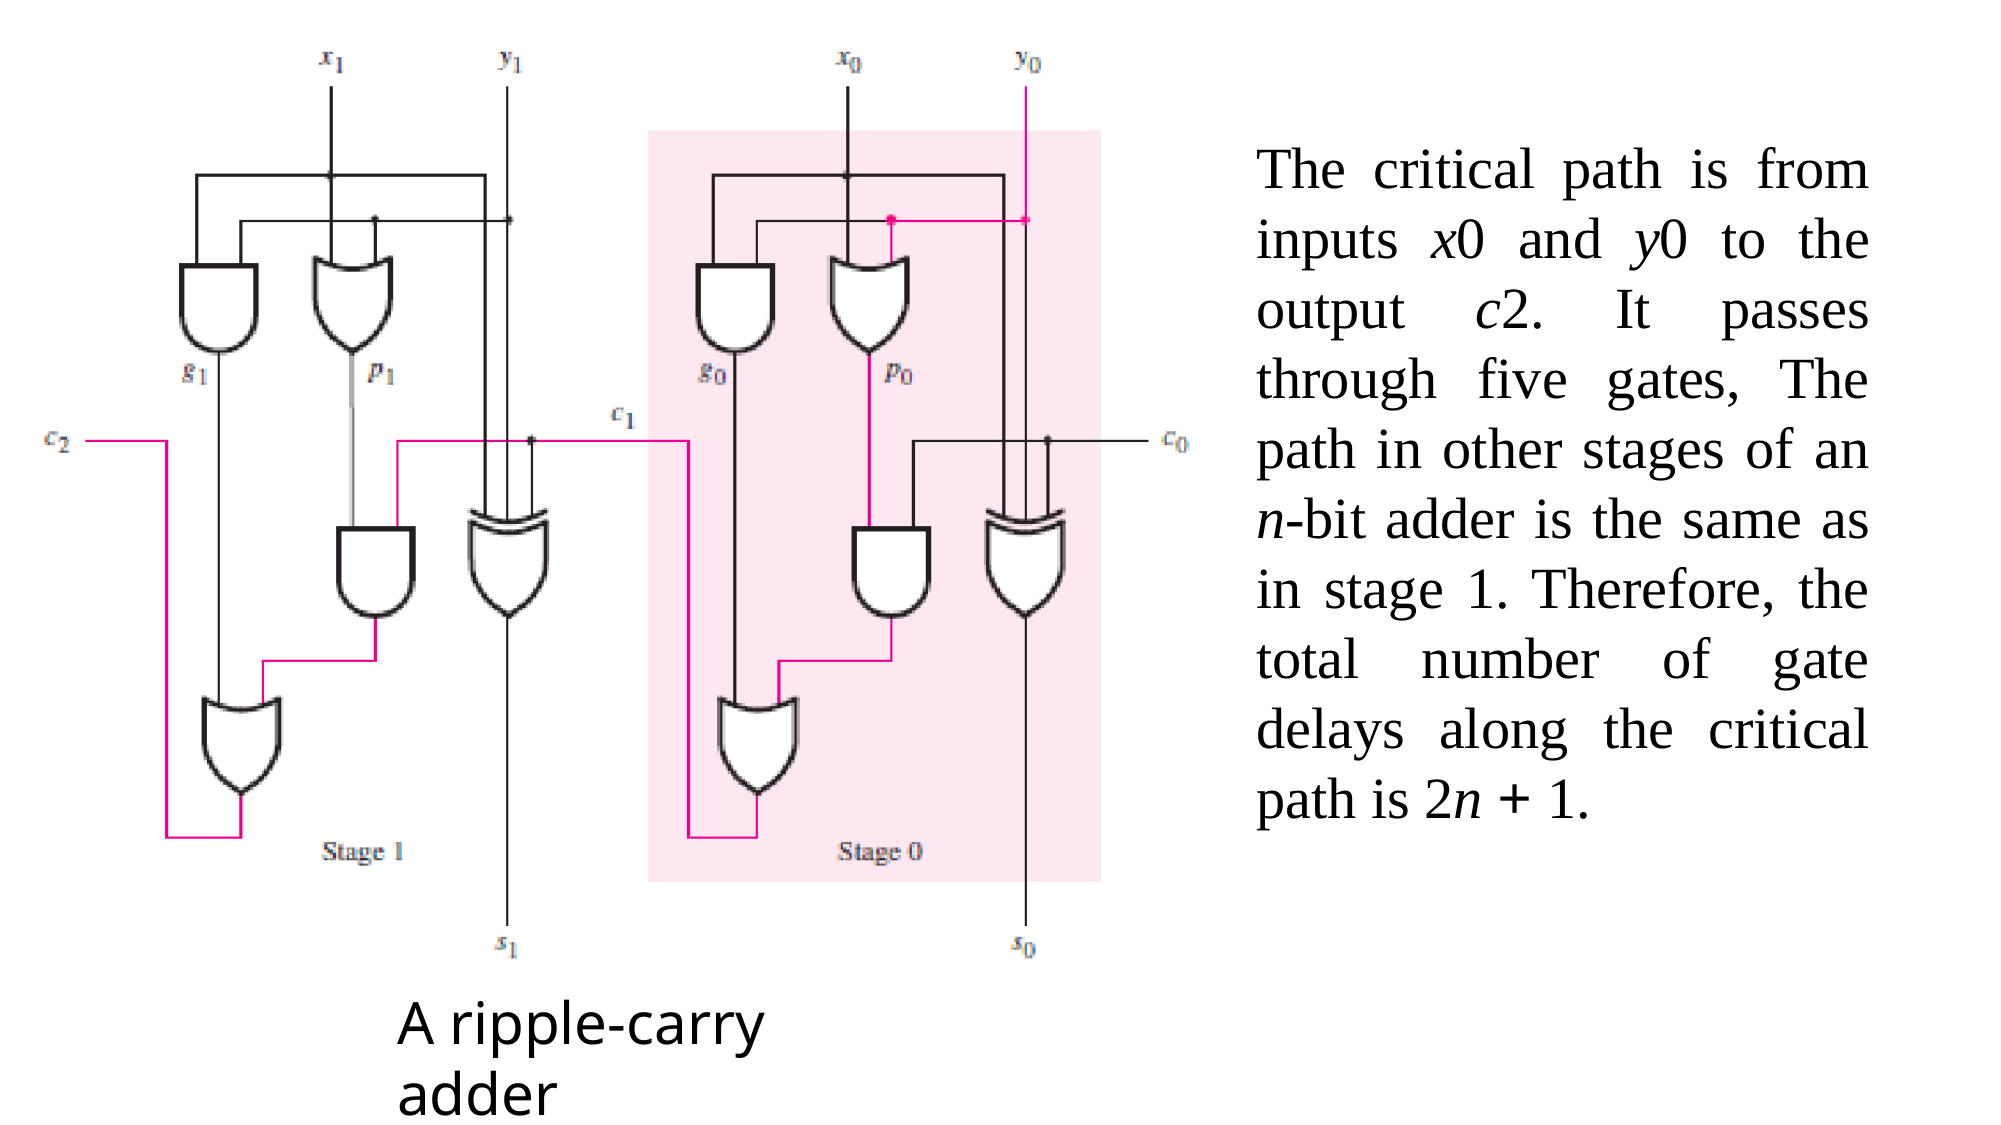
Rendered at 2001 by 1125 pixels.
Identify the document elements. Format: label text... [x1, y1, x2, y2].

text_box A ripple-carry adder [382, 988, 928, 1125]
text_box The critical path is from inputs x0 and y0 to the output c2. It passes through five gates, The path in other stages of an n-bit adder is the same as in stage 1. Therefore, the total number of gate delays along the critical path is 2n + 1. [1240, 123, 1885, 838]
picture [9, 27, 1226, 980]
